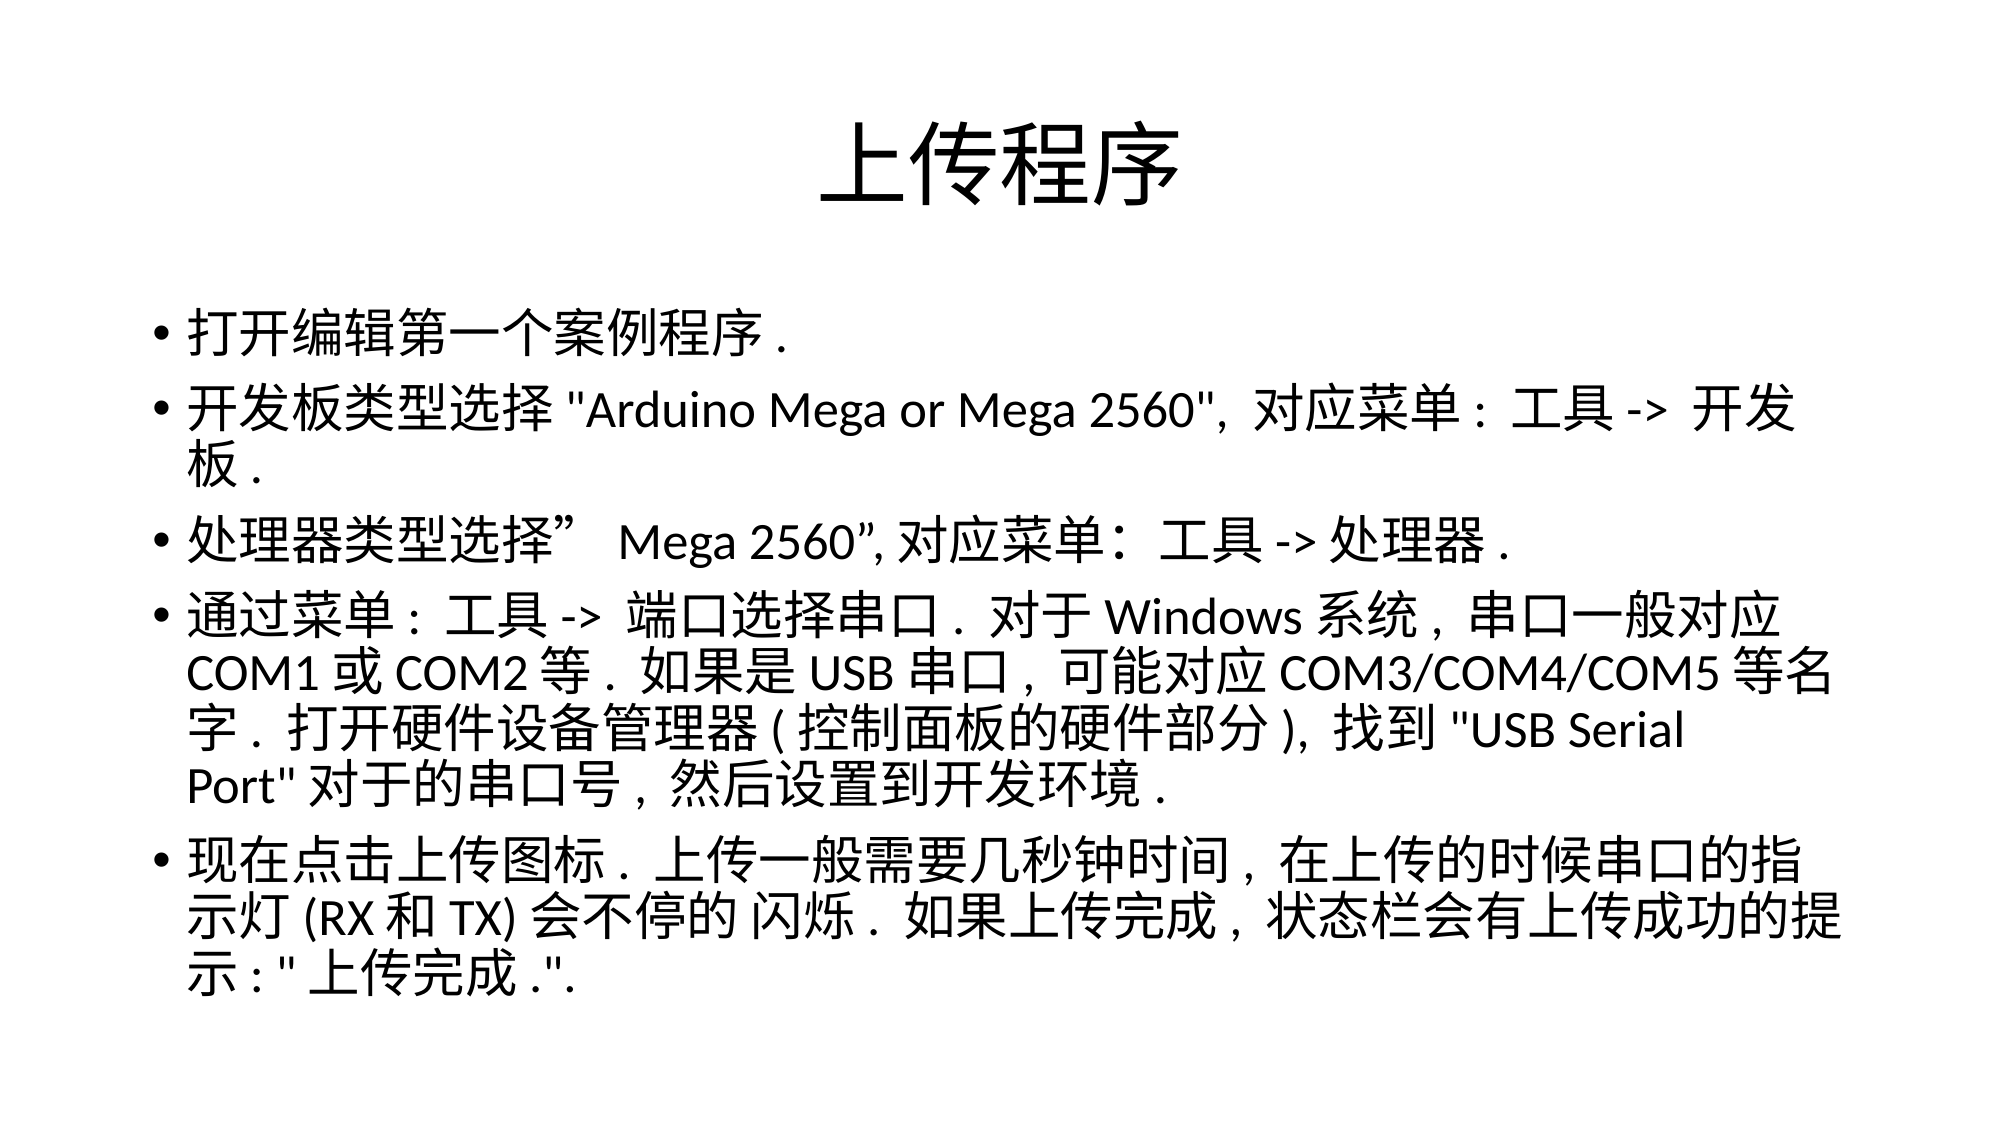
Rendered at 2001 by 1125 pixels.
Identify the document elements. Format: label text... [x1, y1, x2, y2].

list 打开编辑第一个案例程序. 开发板类型选择"Arduino Mega or Mega 2560", 对应菜单: 工具-> 开发板. 处理器类型选择”Mega 2560”,对应菜单：工具->处理器. 通过菜单: 工具-> 端口选择串口. 对于Windows系统, 串口一般对应COM1或COM2等. 如果是USB串口, 可能对应COM3/COM4/COM5等名字. 打开硬件设备管理器(控制面板的硬件部分), 找到"USB Serial Port"对于的串口号, 然后设置到开发环境. 现在点击上传图标. 上传一般需要几秒钟时间, 在上传的时候串口的指示灯(RX和TX)会不停的 闪烁. 如果上传完成, 状态栏会有上传成功的提示: "上传完成.". [137, 299, 1863, 1014]
title 上传程序 [137, 59, 1863, 278]
